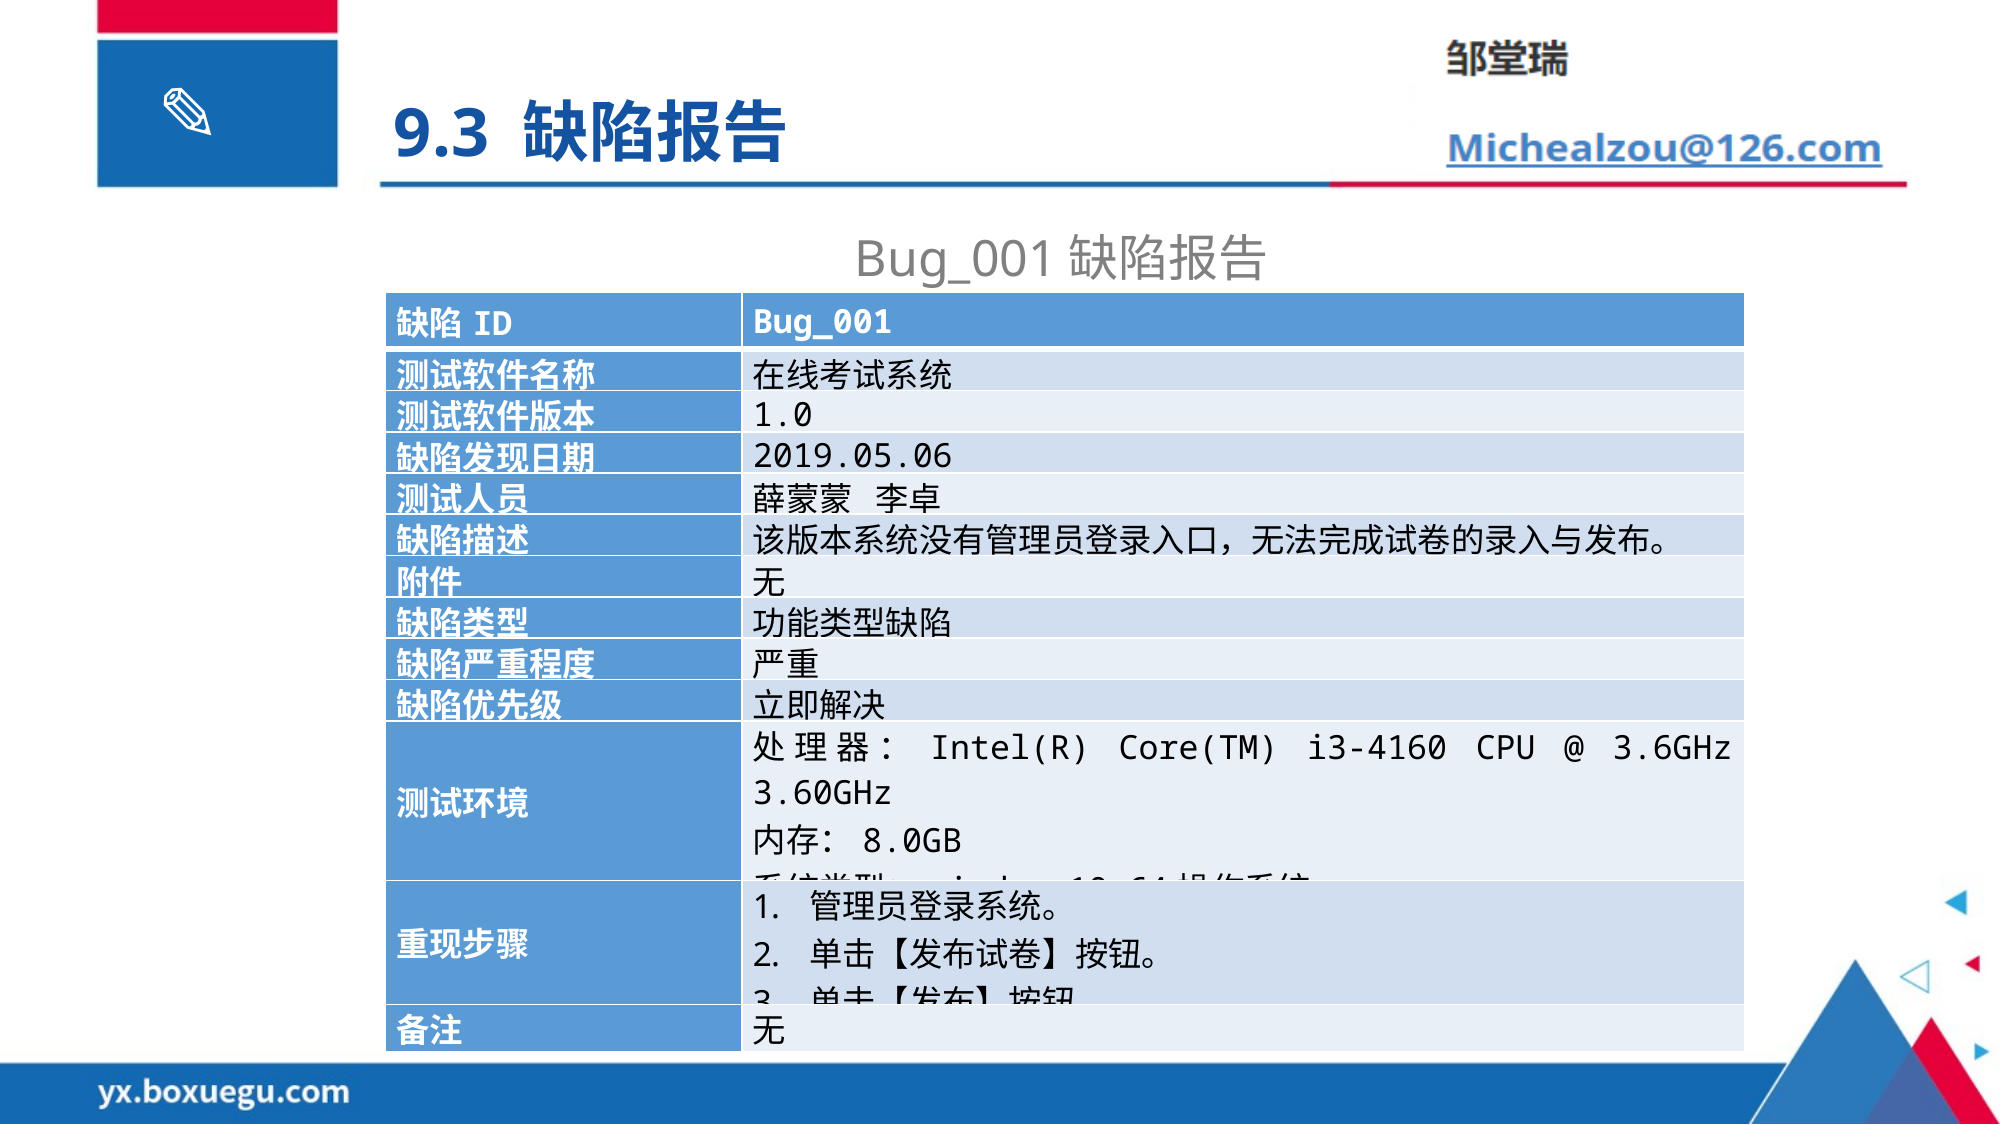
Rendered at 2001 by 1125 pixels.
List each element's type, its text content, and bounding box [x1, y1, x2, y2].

table_cell 测试软件版本 [386, 391, 741, 431]
table_cell 缺陷类型 [386, 598, 741, 637]
table_cell 测试环境 [386, 722, 741, 880]
table_cell 缺陷优先级 [386, 680, 741, 720]
table_header 缺陷ID [386, 293, 741, 346]
table_cell 重现步骤 [386, 881, 741, 1004]
text_box Bug_001缺陷报告 [840, 188, 1305, 291]
table_header Bug_001 [743, 293, 1744, 346]
table_cell 管理员登录系统。 单击【发布试卷】按钮。 单击【发布】按钮。 [743, 881, 1744, 1004]
table_cell 测试人员 [386, 474, 741, 513]
table_cell 处理器：Intel(R) Core(TM) i3-4160 CPU @ 3.6GHz 3.60GHz 内存：8.0GB 系统类型：windows10 64操作系统 [743, 722, 1744, 880]
picture [0, 0, 2000, 1124]
table_cell 附件 [386, 556, 741, 596]
table_cell 1.0 [743, 391, 1744, 431]
table_cell 2019.05.06 [743, 433, 1744, 472]
table_cell 测试软件名称 [386, 352, 741, 390]
table_cell 薛蒙蒙 李卓 [743, 474, 1744, 513]
table_cell 立即解决 [743, 680, 1744, 720]
table_cell 缺陷发现日期 [386, 433, 741, 472]
table_cell 功能类型缺陷 [743, 598, 1744, 637]
table_cell 缺陷描述 [386, 515, 741, 555]
table_cell 无 [743, 1005, 1744, 1051]
text_box 9.3 缺陷报告 [379, 82, 840, 177]
table_cell 严重 [743, 639, 1744, 679]
table_cell 缺陷严重程度 [386, 639, 741, 679]
table_cell 无 [743, 556, 1744, 596]
table_cell 该版本系统没有管理员登录入口，无法完成试卷的录入与发布。 [743, 515, 1744, 555]
table_cell 备注 [386, 1005, 741, 1051]
table_cell 在线考试系统 [743, 352, 1744, 390]
